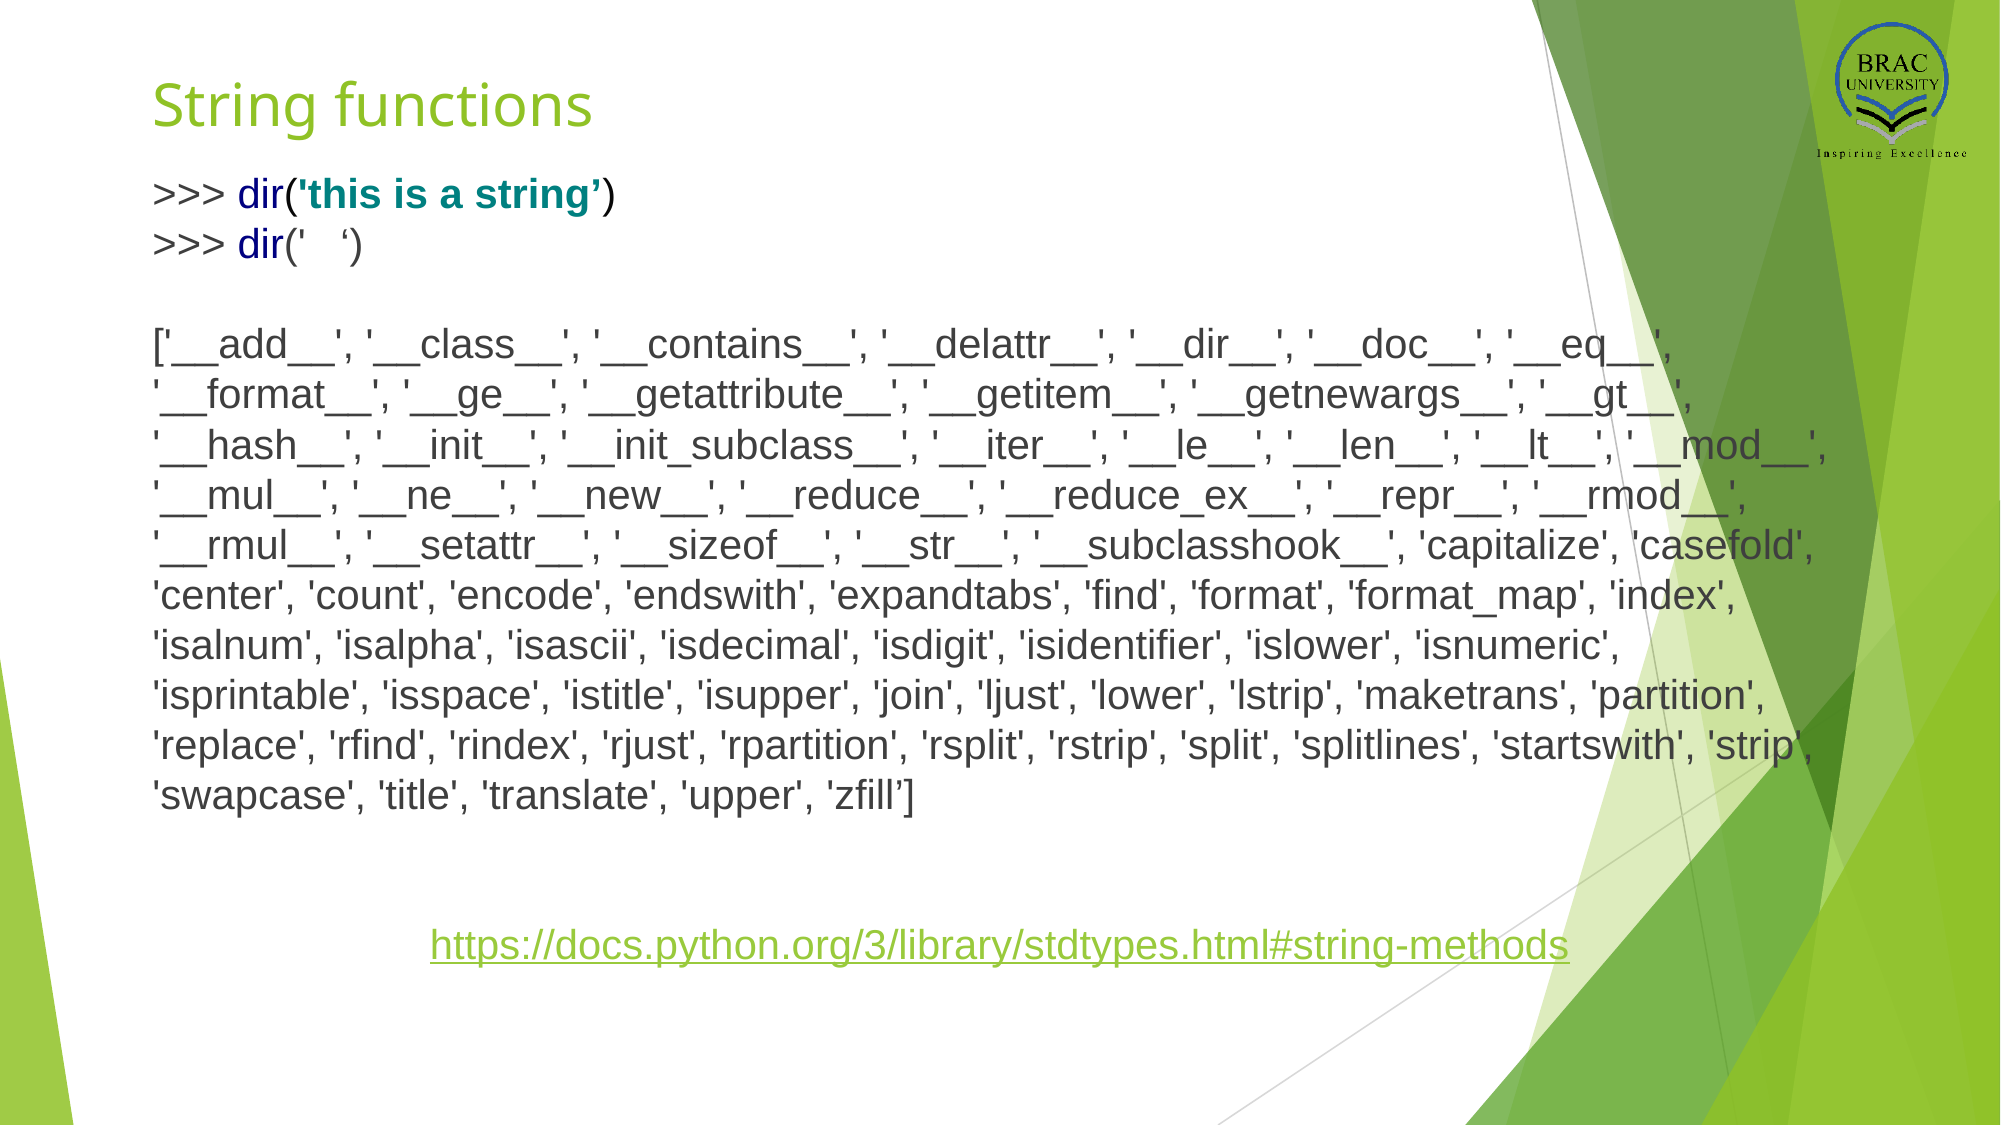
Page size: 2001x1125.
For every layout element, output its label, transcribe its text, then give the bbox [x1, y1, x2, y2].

title String functions [137, 59, 1863, 147]
list >>> dir('this is a string’) >>> dir(' ‘) ['__add__', '__class__', '__contains__', '__delattr__', '__dir__', '__doc__', '__eq__', '__format__', '__ge__', '__getattribute__', '__getitem__', '__getnewargs__', '__gt__', '__hash__', '__init__', '__init_subclass__', '__iter__', '__le__', '__len__', '__lt__', '__mod__', '__mul__', '__ne__', '__new__', '__reduce__', '__reduce_ex__', '__repr__', '__rmod__', '__rmul__', '__setattr__', '__sizeof__', '__str__', '__subclasshook__', 'capitalize', 'casefold', 'center', 'count', 'encode', 'endswith', 'expandtabs', 'find', 'format', 'format_map', 'index', 'isalnum', 'isalpha', 'isascii', 'isdecimal', 'isdigit', 'isidentifier', 'islower', 'isnumeric', 'isprintable', 'isspace', 'istitle', 'isupper', 'join', 'ljust', 'lower', 'lstrip', 'maketrans', 'partition', 'replace', 'rfind', 'rindex', 'rjust', 'rpartition', 'rsplit', 'rstrip', 'split', 'splitlines', 'startswith', 'strip', 'swapcase', 'title', 'translate', 'upper', 'zfill’] https://docs.python.org/3/library/stdtypes.html#string-methods [137, 159, 1863, 1014]
picture [1817, 22, 1966, 159]
